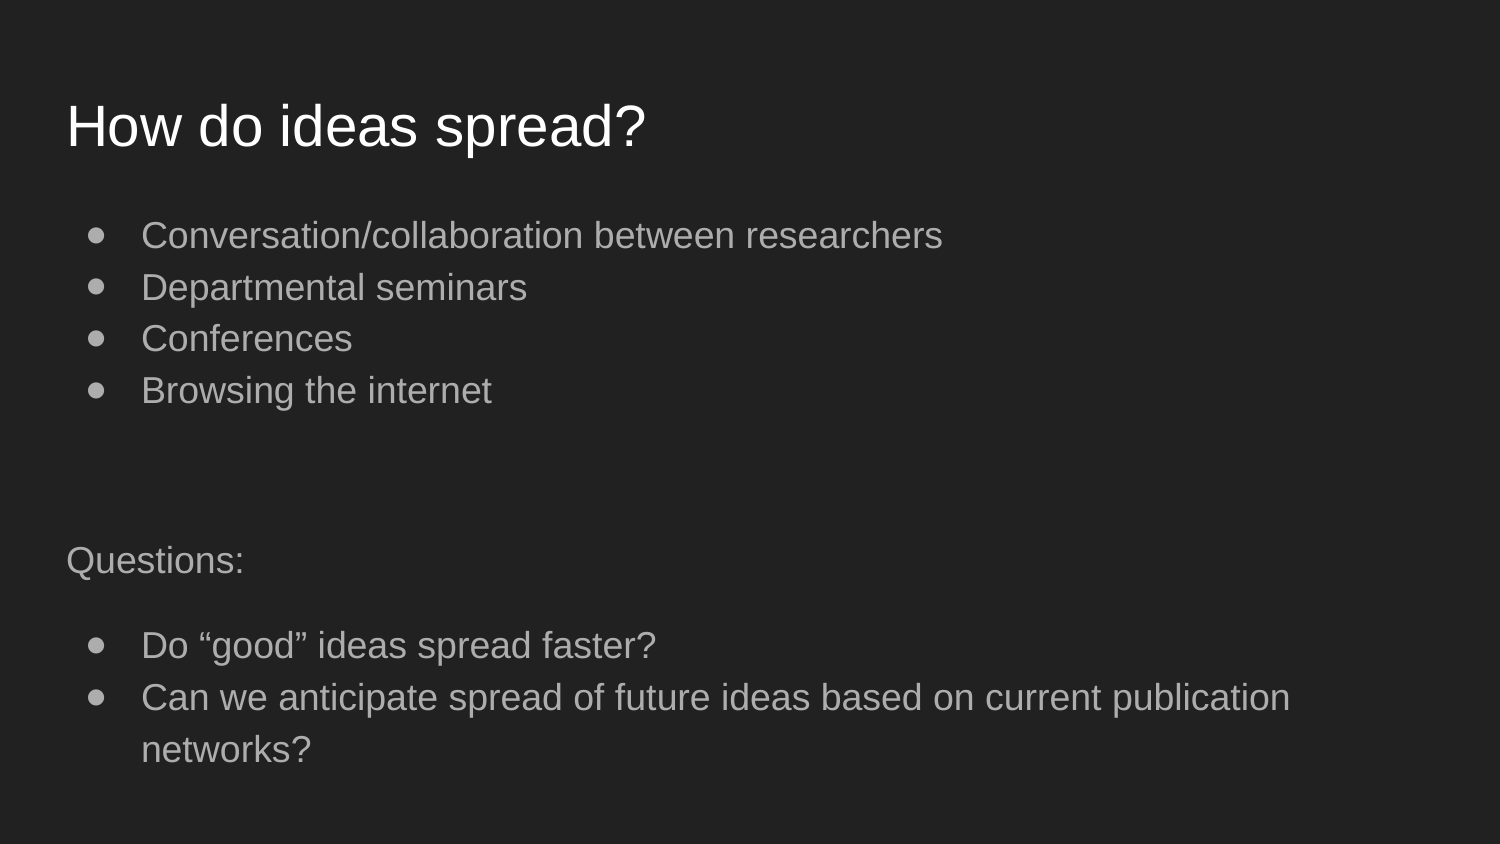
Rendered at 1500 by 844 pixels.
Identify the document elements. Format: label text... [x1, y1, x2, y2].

list Conversation/collaboration between researchers Departmental seminars Conferences Browsing the internet Questions: Do “good” ideas spread faster? Can we anticipate spread of future ideas based on current publication networks? [51, 189, 1449, 750]
title How do ideas spread? [51, 72, 1449, 167]
